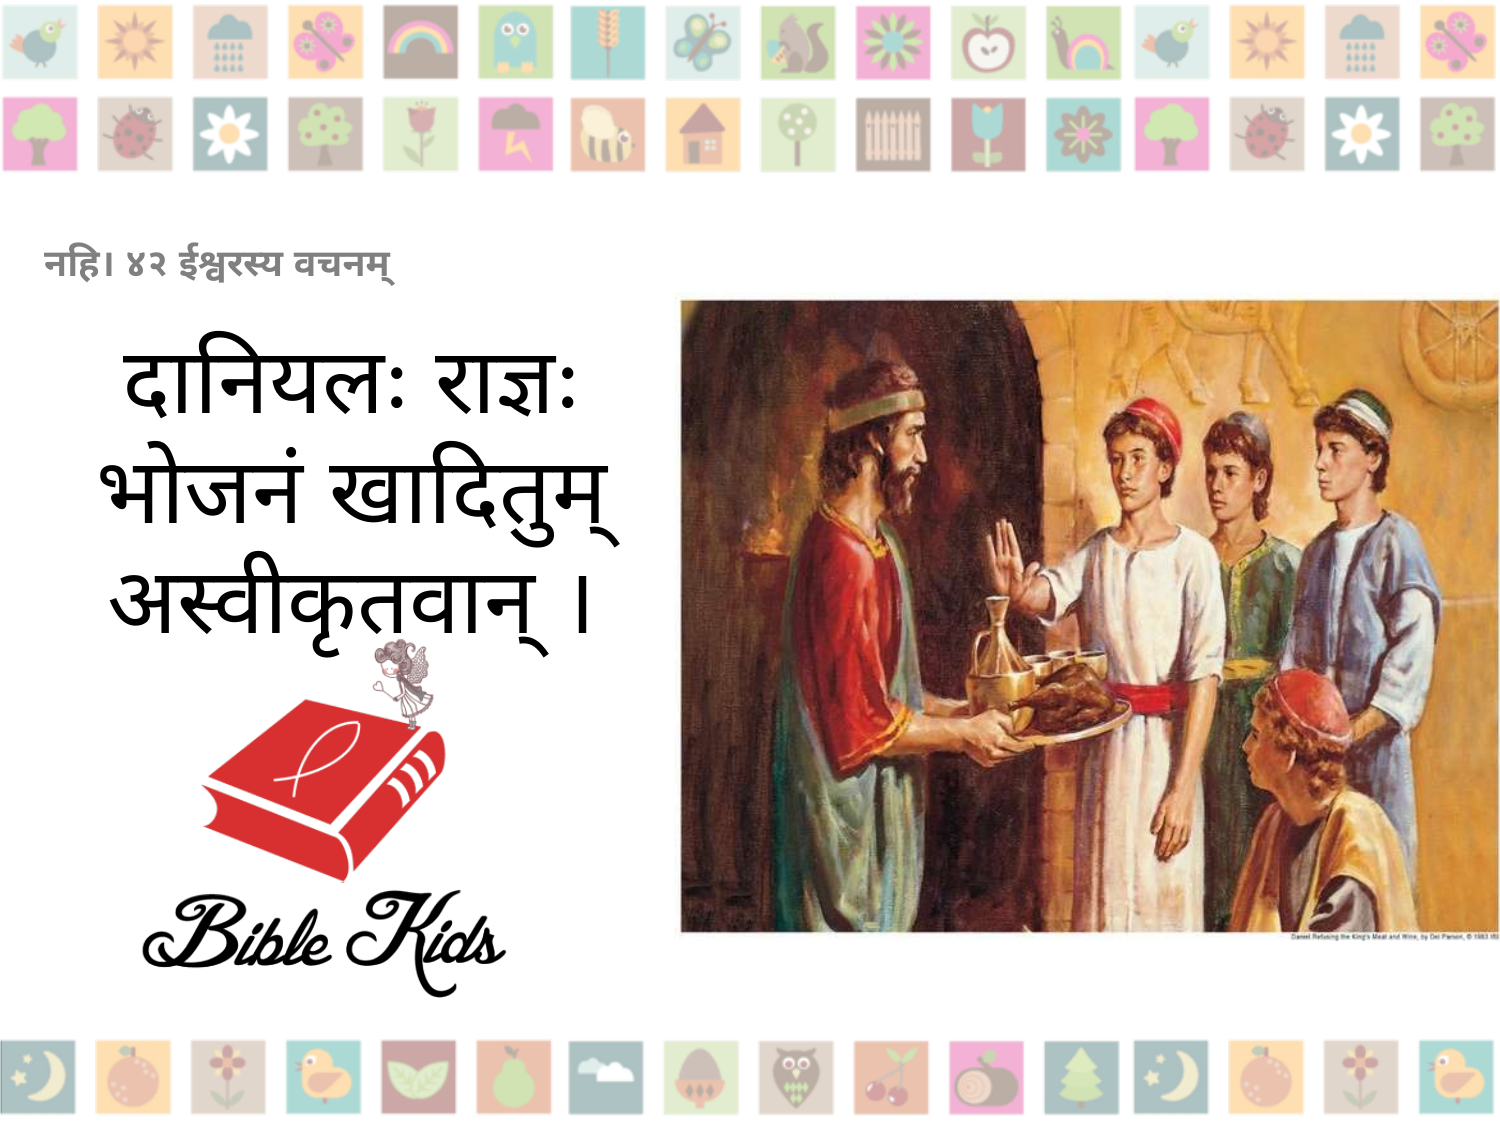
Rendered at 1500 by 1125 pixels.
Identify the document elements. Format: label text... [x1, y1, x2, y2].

text_box दानियलः राज्ञः भोजनं खादितुम् अस्वीकृतवान् । [29, 314, 668, 659]
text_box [0, 3, 1500, 181]
picture [117, 600, 544, 1027]
text_box नहि। ४२ ईश्वरस्य वचनम् [29, 231, 543, 292]
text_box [0, 1028, 1500, 1118]
picture [674, 292, 1500, 941]
